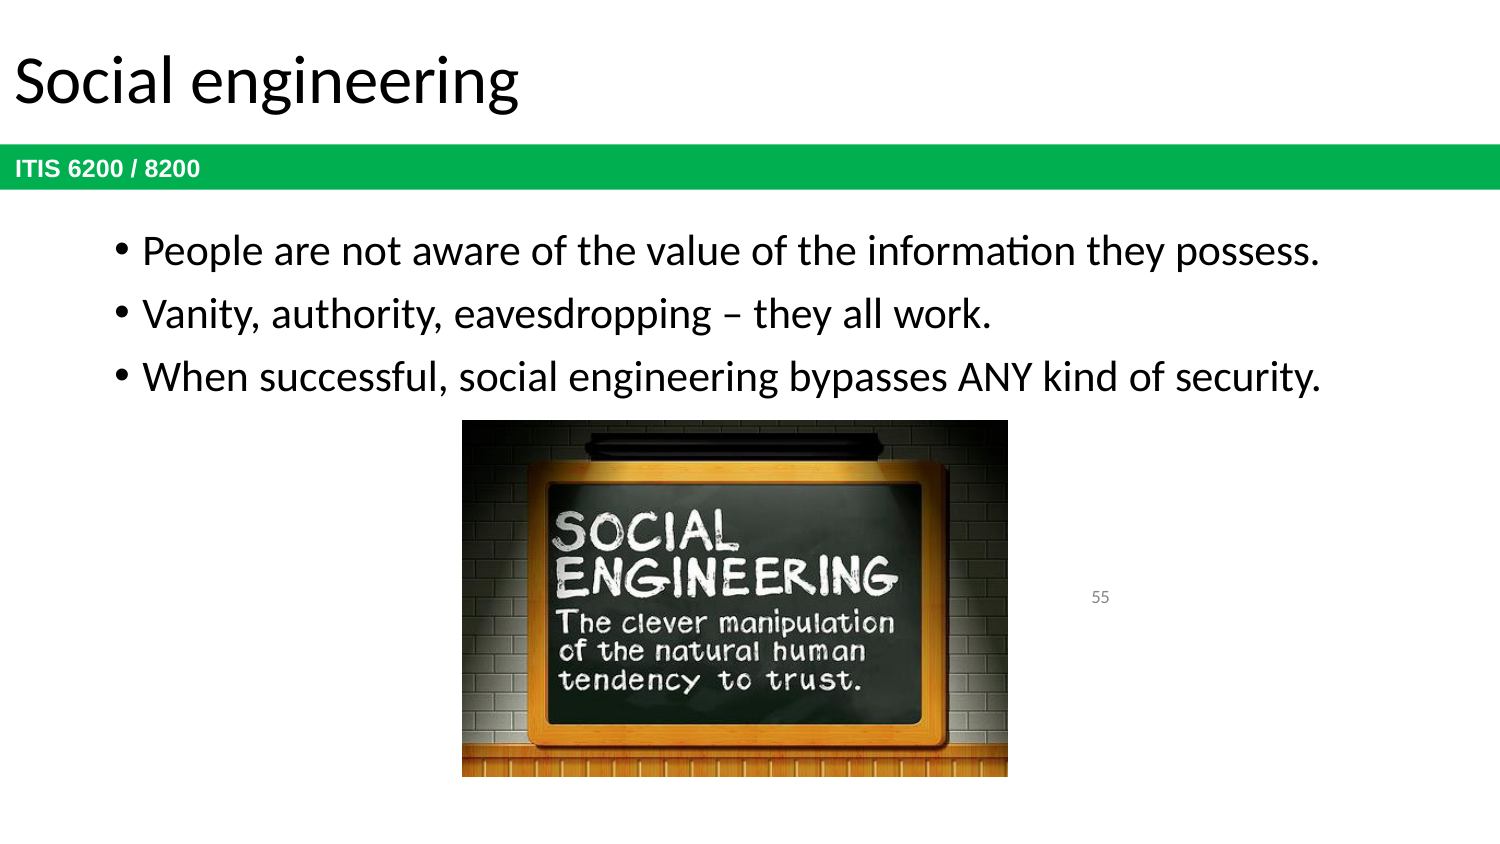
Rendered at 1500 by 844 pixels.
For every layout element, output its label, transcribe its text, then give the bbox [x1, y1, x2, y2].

picture [461, 420, 1008, 777]
title Social engineering [12, 33, 1061, 176]
slide_number 55 [1042, 401, 1110, 843]
text_box People are not aware of the value of the information they possess. Vanity, authority, eavesdropping – they all work. When successful, social engineering bypasses ANY kind of security. [112, 209, 1329, 401]
